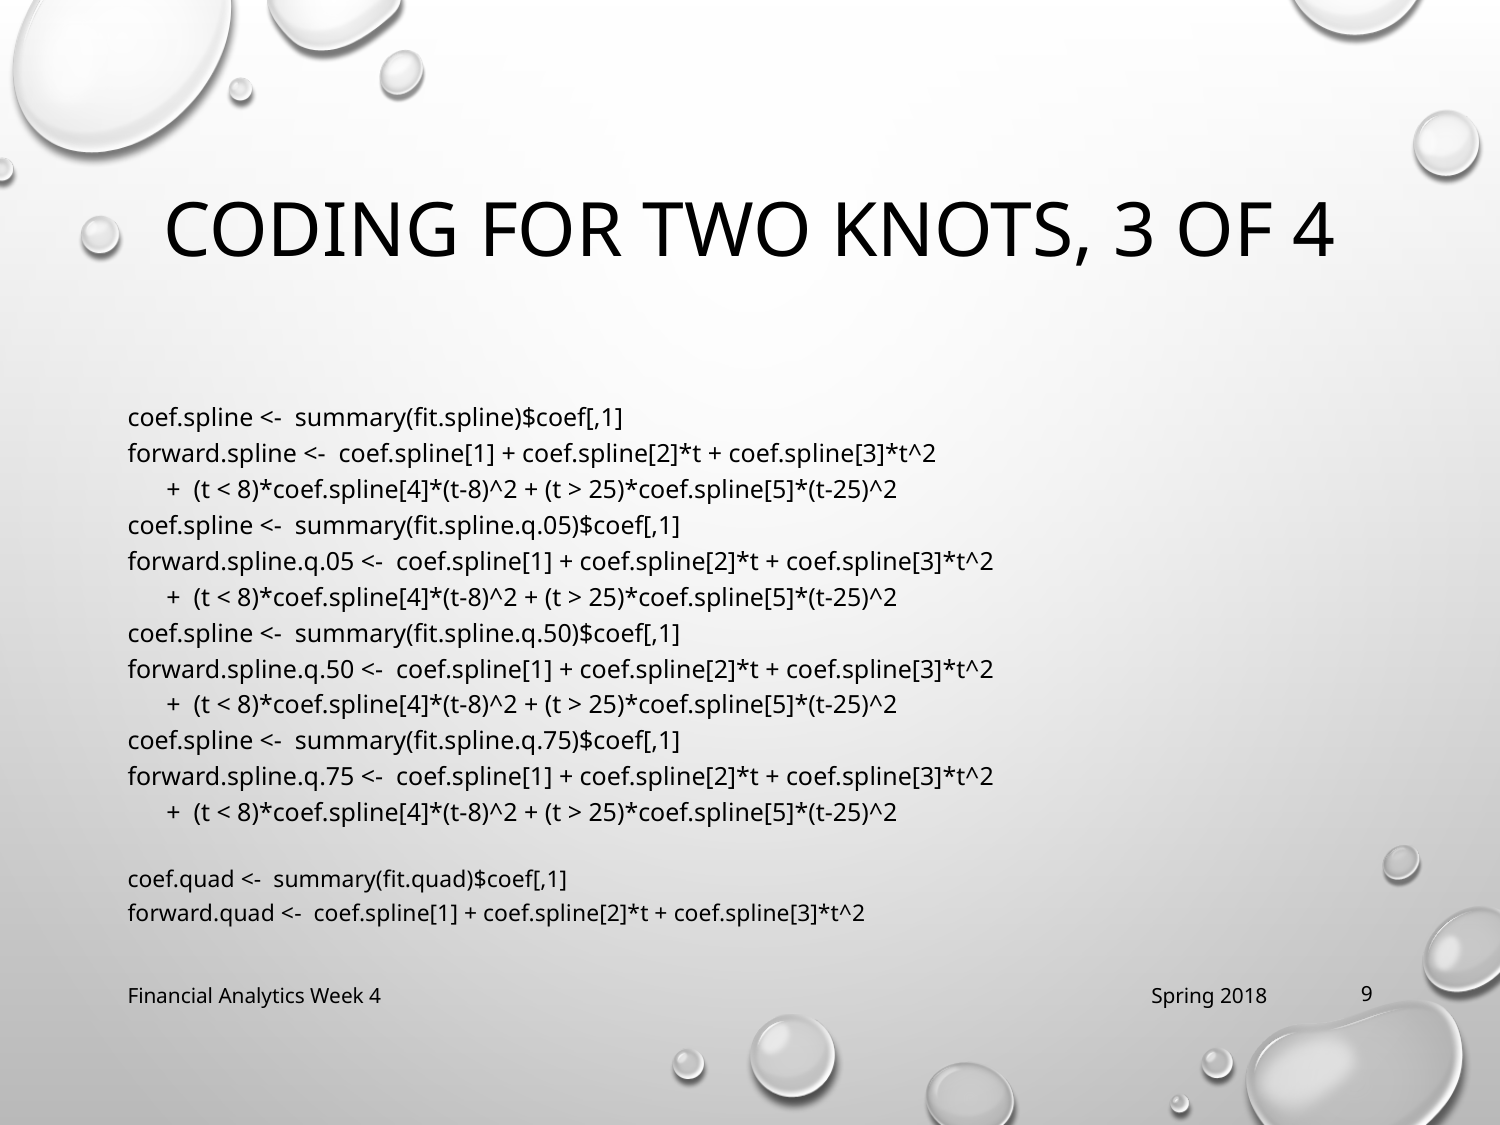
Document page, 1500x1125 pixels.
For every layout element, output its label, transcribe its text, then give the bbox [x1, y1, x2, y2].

list coef.spline <- summary(fit.spline)$coef[,1] forward.spline <- coef.spline[1] + coef.spline[2]*t + coef.spline[3]*t^2 + (t < 8)*coef.spline[4]*(t-8)^2 + (t > 25)*coef.spline[5]*(t-25)^2 coef.spline <- summary(fit.spline.q.05)$coef[,1] forward.spline.q.05 <- coef.spline[1] + coef.spline[2]*t + coef.spline[3]*t^2 + (t < 8)*coef.spline[4]*(t-8)^2 + (t > 25)*coef.spline[5]*(t-25)^2 coef.spline <- summary(fit.spline.q.50)$coef[,1] forward.spline.q.50 <- coef.spline[1] + coef.spline[2]*t + coef.spline[3]*t^2 + (t < 8)*coef.spline[4]*(t-8)^2 + (t > 25)*coef.spline[5]*(t-25)^2 coef.spline <- summary(fit.spline.q.75)$coef[,1] forward.spline.q.75 <- coef.spline[1] + coef.spline[2]*t + coef.spline[3]*t^2 + (t < 8)*coef.spline[4]*(t-8)^2 + (t > 25)*coef.spline[5]*(t-25)^2 coef.quad <- summary(fit.quad)$coef[,1] forward.quad <- coef.spline[1] + coef.spline[2]*t + coef.spline[3]*t^2 [112, 388, 1388, 950]
footer Financial Analytics Week 4 [112, 965, 934, 1025]
slide_number Spring 2018 [944, 965, 1283, 1025]
title Coding for Two Knots, 3 of 4 [112, 101, 1388, 364]
slide_number 9 [1293, 965, 1388, 1025]
picture [0, 0, 1500, 1125]
